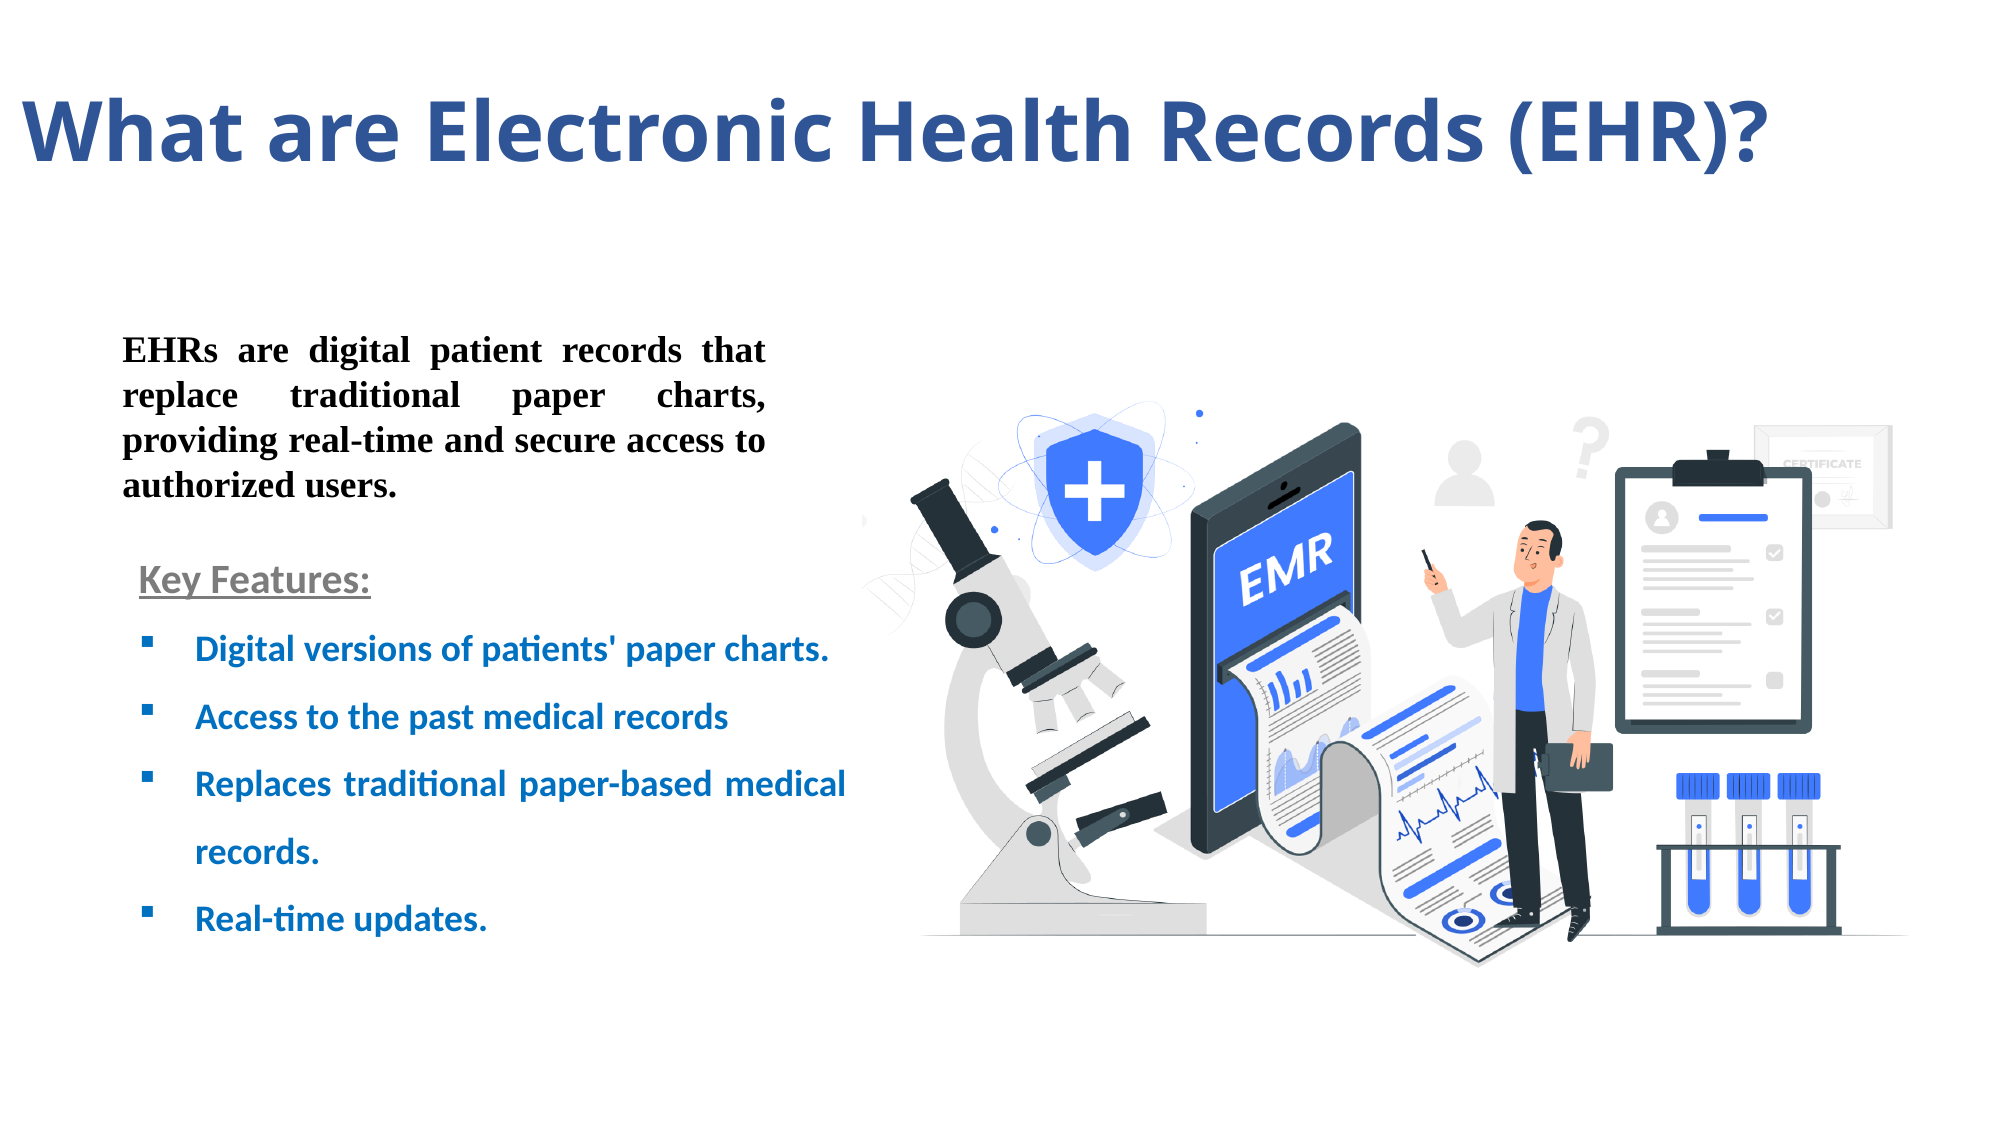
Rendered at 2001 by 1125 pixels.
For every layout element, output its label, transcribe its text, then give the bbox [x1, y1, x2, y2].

text_box EHRs are digital patient records that replace traditional paper charts, providing real-time and secure access to authorized users. [107, 318, 782, 513]
text_box Key Features: Digital versions of patients' paper charts. Access to the past medical records Replaces traditional paper-based medical records. Real-time updates. [124, 544, 862, 947]
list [862, 381, 1967, 1002]
title What are Electronic Health Records (EHR)? [7, 25, 1992, 244]
